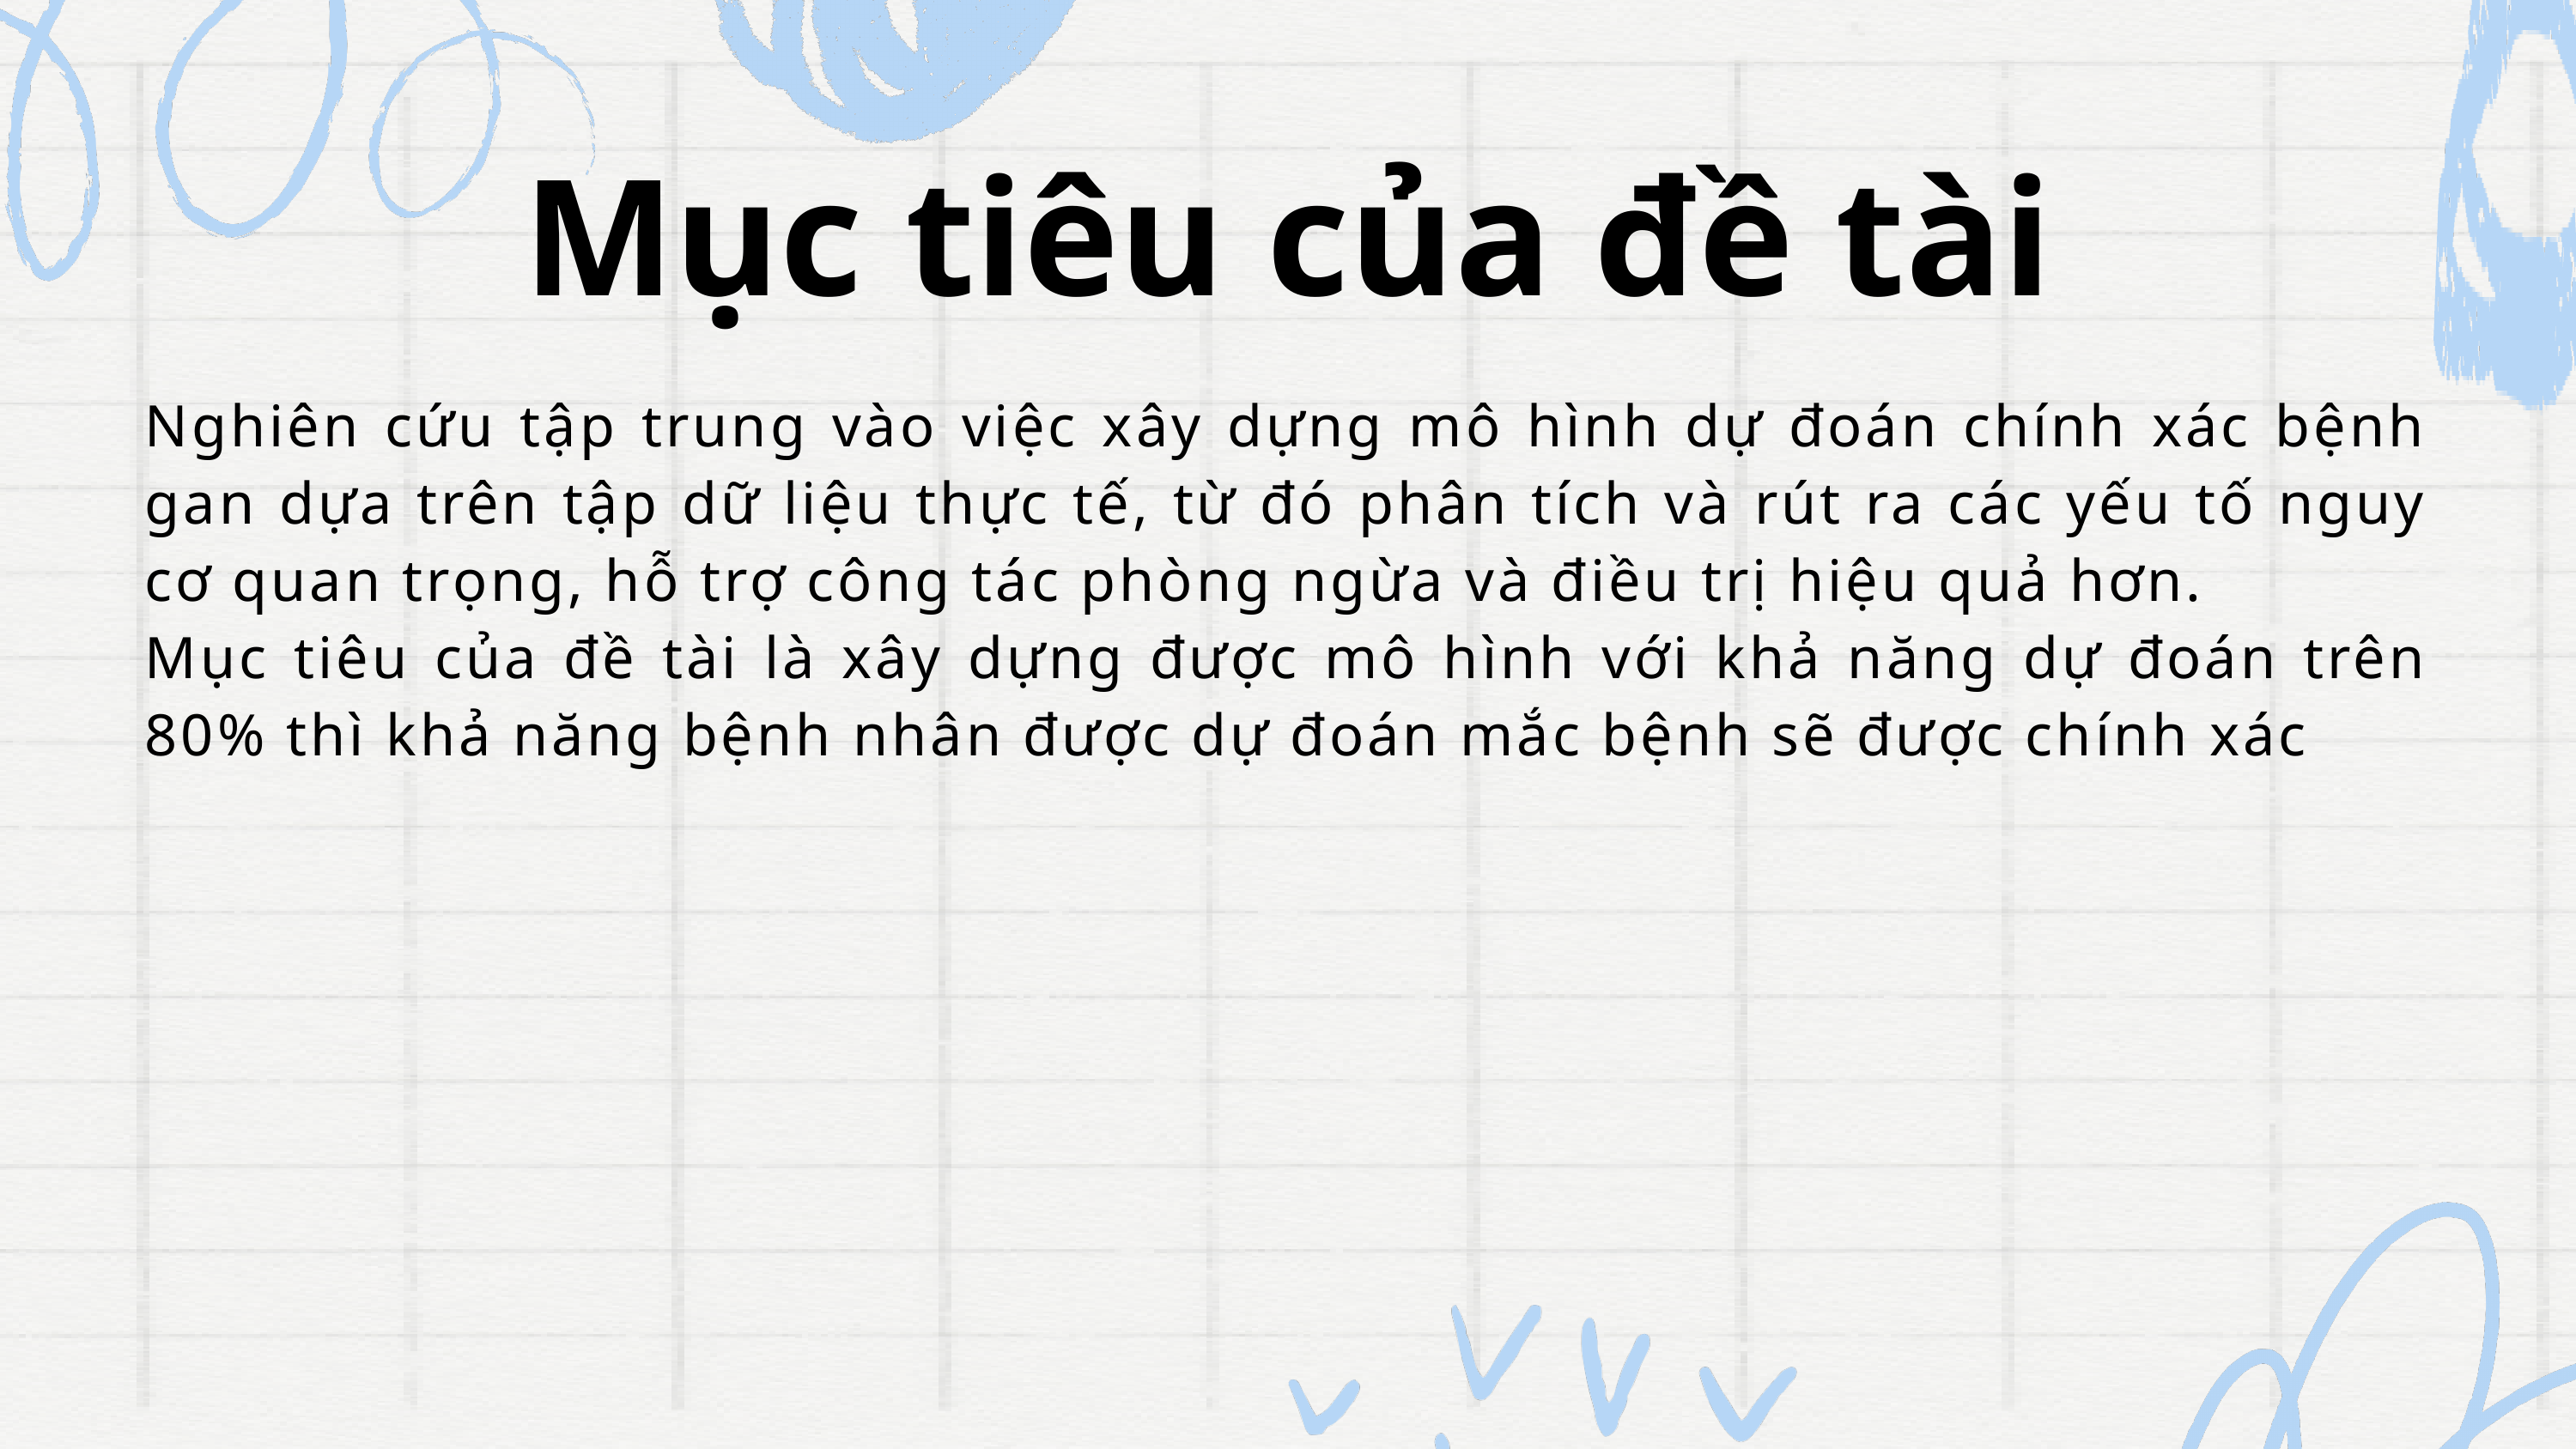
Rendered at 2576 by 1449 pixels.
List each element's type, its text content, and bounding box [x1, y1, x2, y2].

text_box Mục tiêu của đề tài [496, 171, 2080, 328]
text_box [704, 0, 1113, 145]
text_box [2162, 1202, 2576, 1449]
text_box [1288, 1303, 1862, 1449]
text_box Nghiên cứu tập trung vào việc xây dựng mô hình dự đoán chính xác bệnh gan dựa trên tập dữ liệu thực tế, từ đó phân tích và rút ra các yếu tố nguy cơ quan trọng, hỗ trợ công tác phòng ngừa và điều trị hiệu quả hơn. Mục tiêu của đề tài là xây dựng được mô hình với khả năng dự đoán trên 80% thì khả năng bệnh nhân được dự đoán mắc bệnh sẽ được chính xác [144, 380, 2432, 767]
text_box [0, 0, 596, 282]
text_box [2431, 0, 2576, 419]
text_box [0, 0, 2576, 1449]
